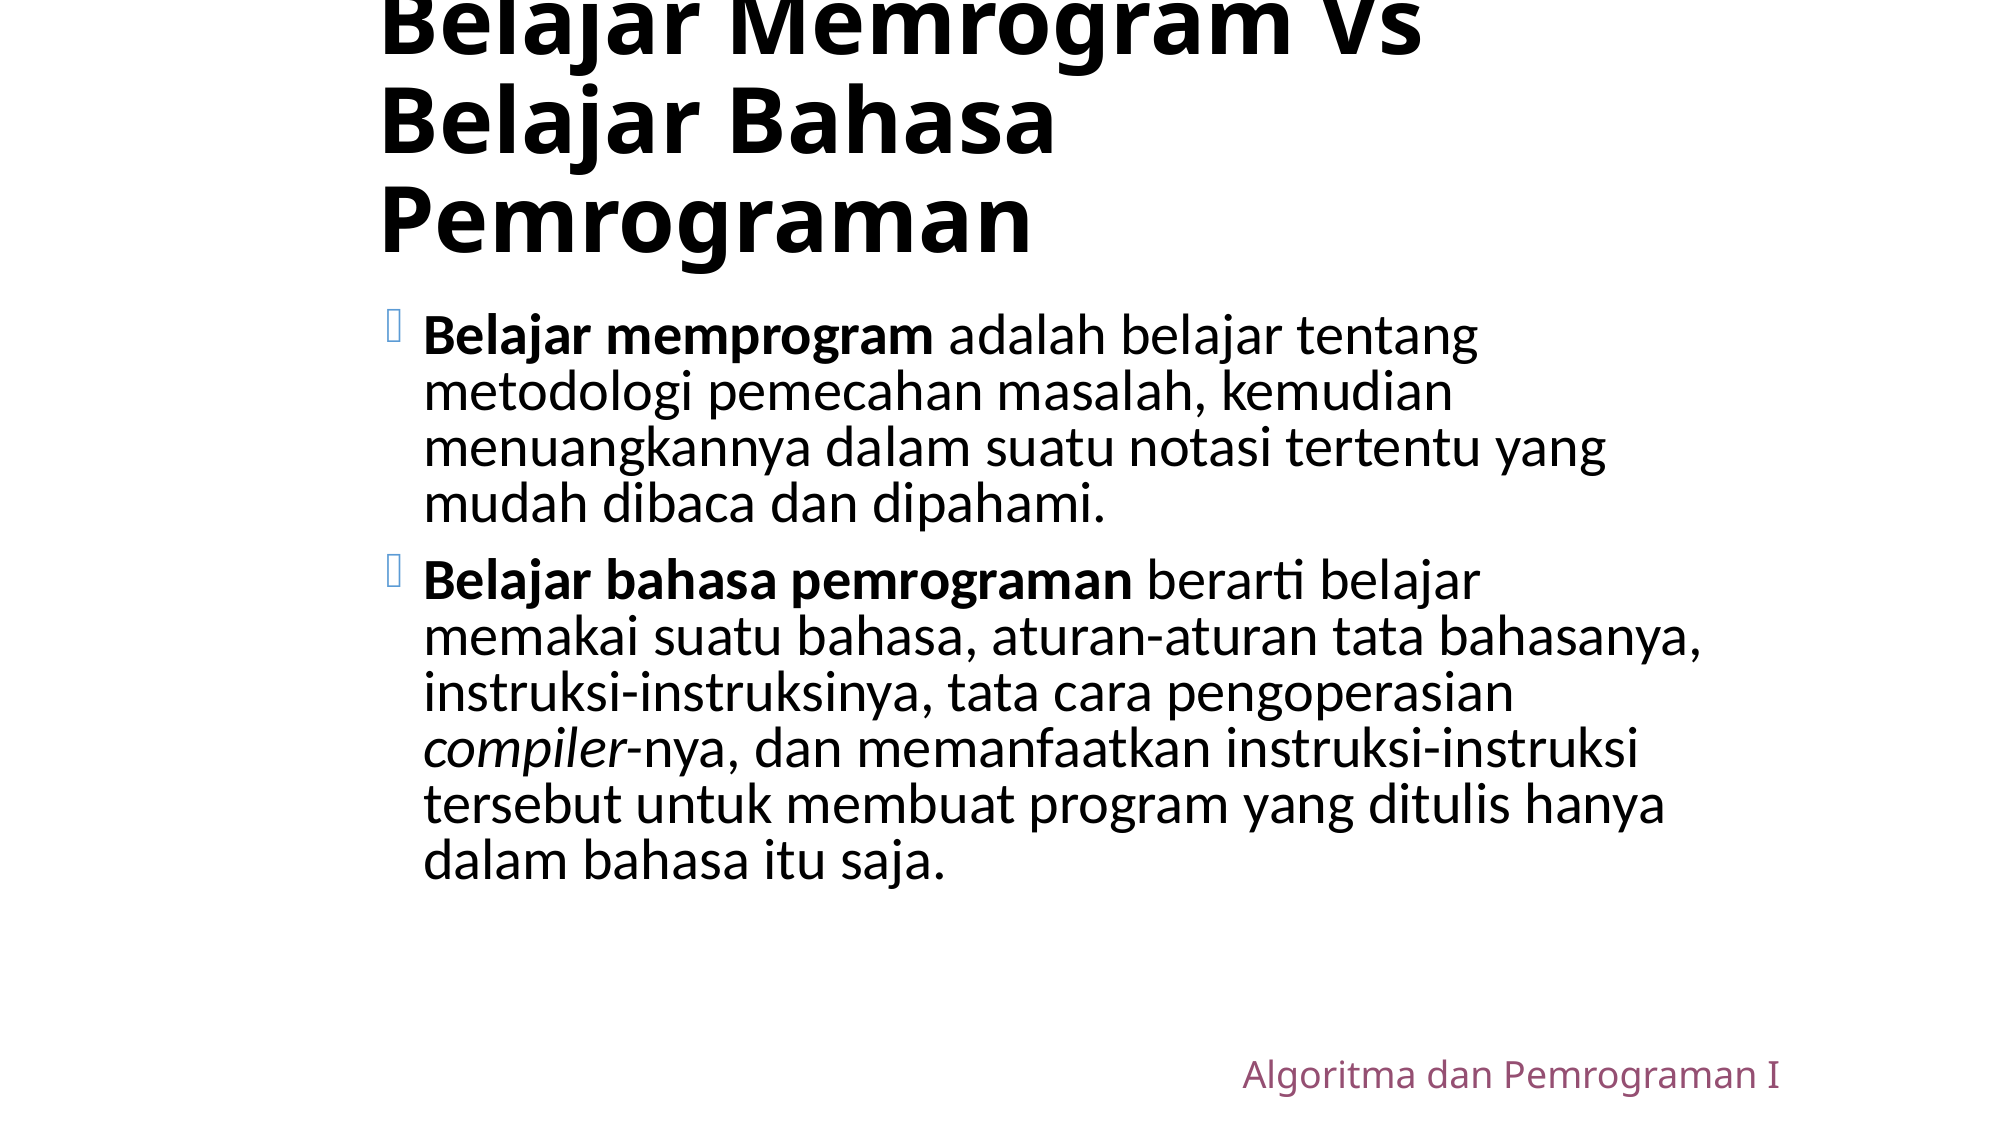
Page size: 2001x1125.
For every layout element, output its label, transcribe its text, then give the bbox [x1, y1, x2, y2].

list Belajar memprogram adalah belajar tentang metodologi pemecahan masalah, kemudian menuangkannya dalam suatu notasi tertentu yang mudah dibaca dan dipahami. Belajar bahasa pemrograman berarti belajar memakai suatu bahasa, aturan-aturan tata bahasanya, instruksi-instruksinya, tata cara pengoperasian compiler-nya, dan memanfaatkan instruksi-instruksi tersebut untuk membuat program yang ditulis hanya dalam bahasa itu saja. [370, 302, 1721, 1001]
text_box Algoritma dan Pemrograman I [1227, 1043, 1796, 1103]
title Belajar Memrogram Vs Belajar Bahasa Pemrograman [362, 24, 1638, 288]
